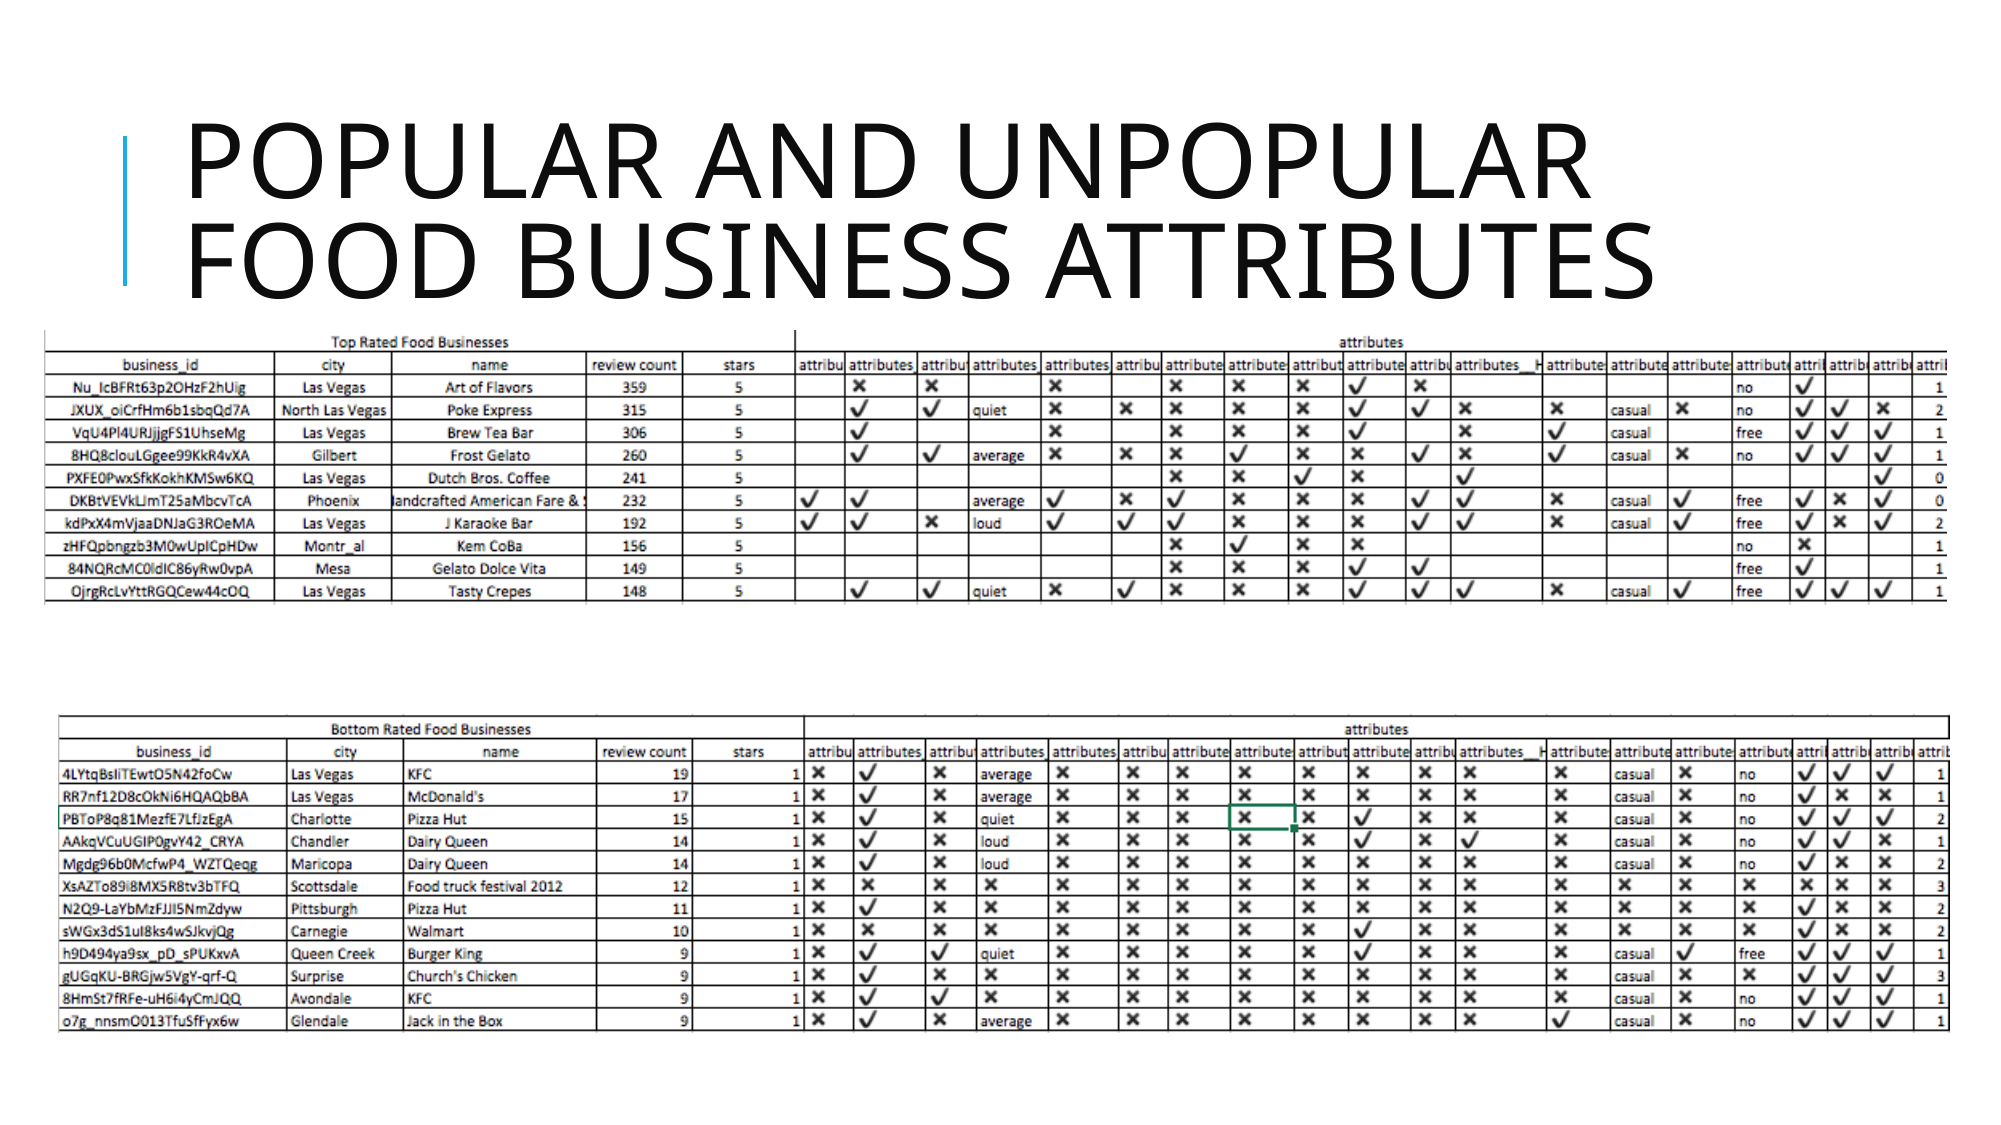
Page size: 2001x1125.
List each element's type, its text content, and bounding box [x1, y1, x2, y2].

picture [58, 714, 1951, 1033]
title Popular and unpopular food business attributes [168, 96, 1763, 325]
picture [44, 329, 1947, 605]
